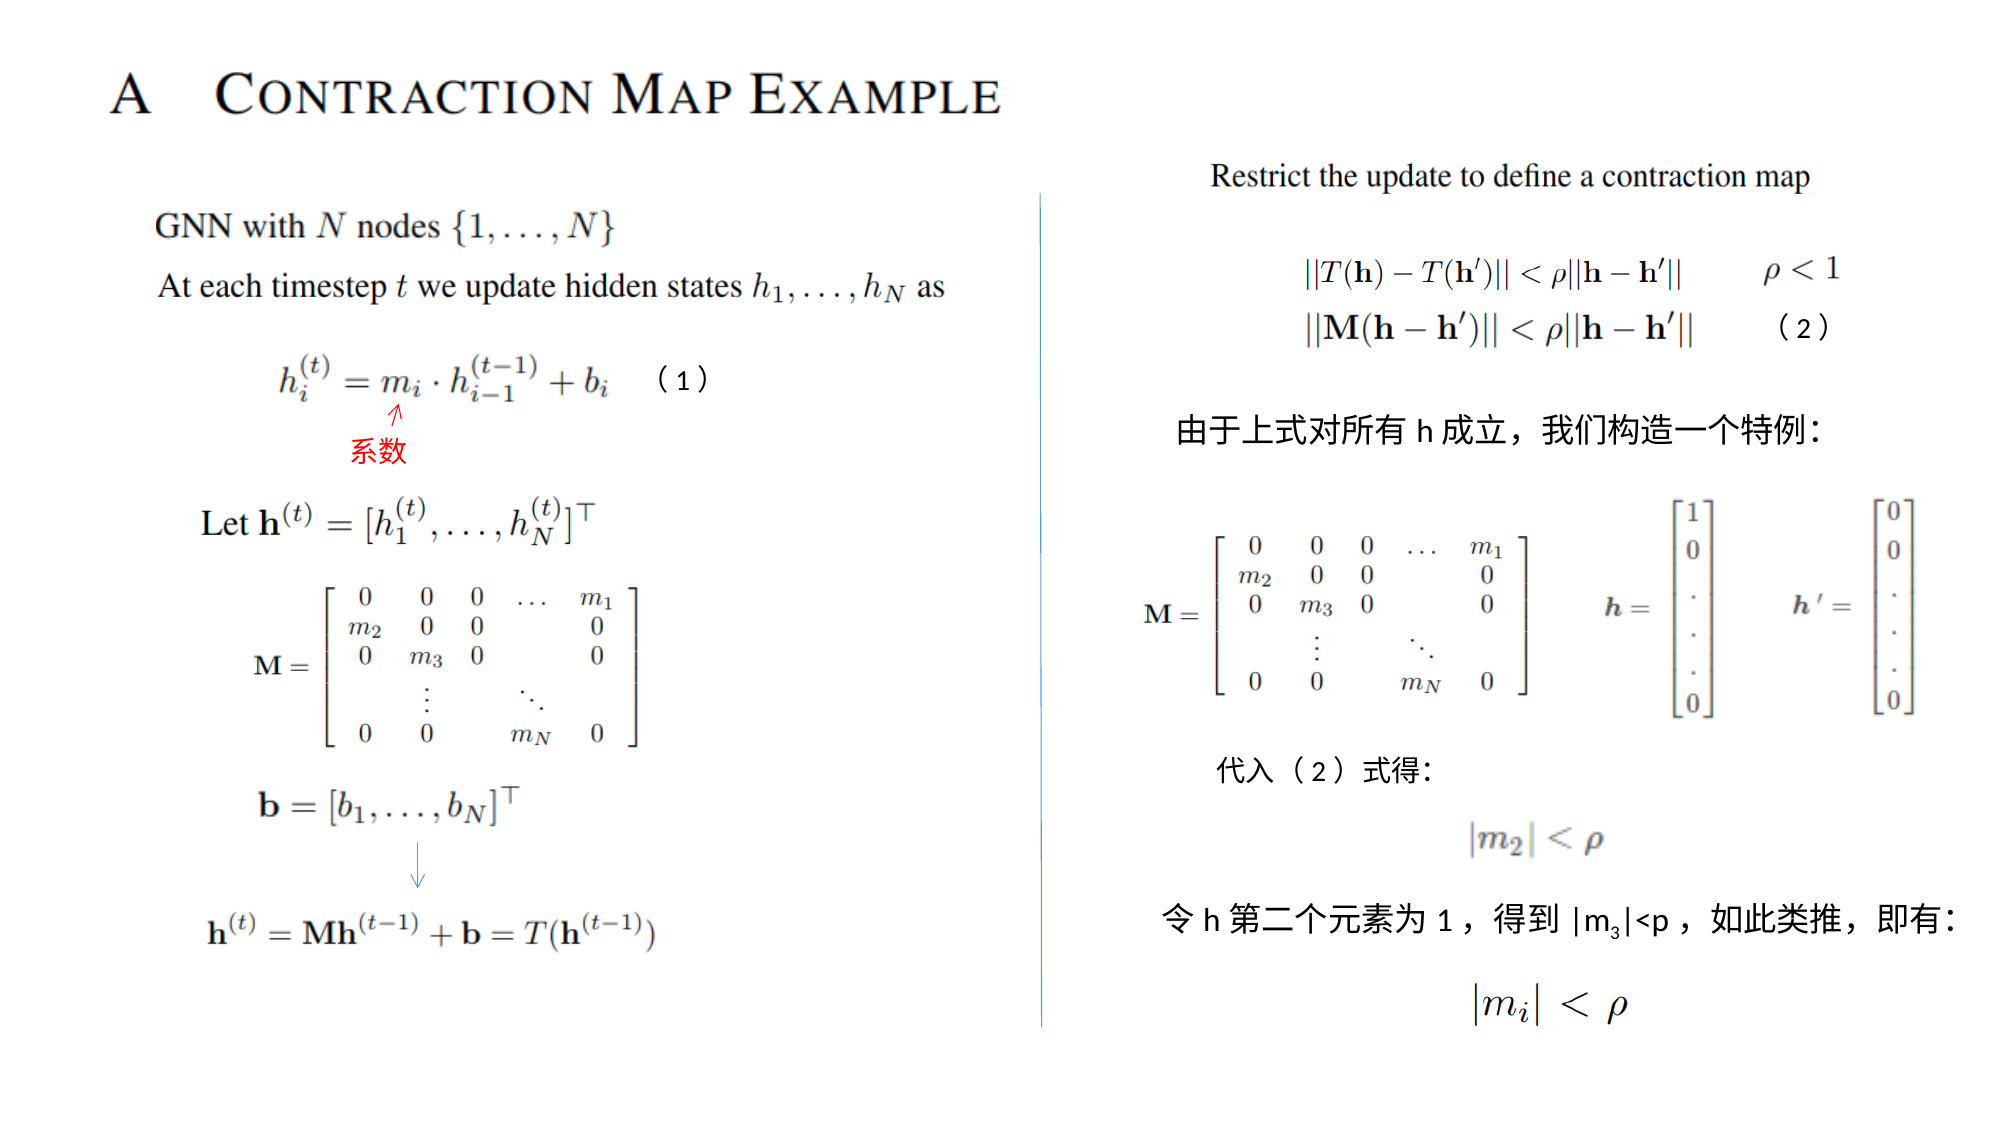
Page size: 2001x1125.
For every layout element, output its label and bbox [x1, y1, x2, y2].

picture [156, 204, 617, 249]
text_box [1209, 162, 1864, 353]
picture [99, 48, 1048, 137]
picture [155, 266, 953, 309]
text_box [1139, 401, 1983, 1027]
text_box [198, 344, 743, 963]
